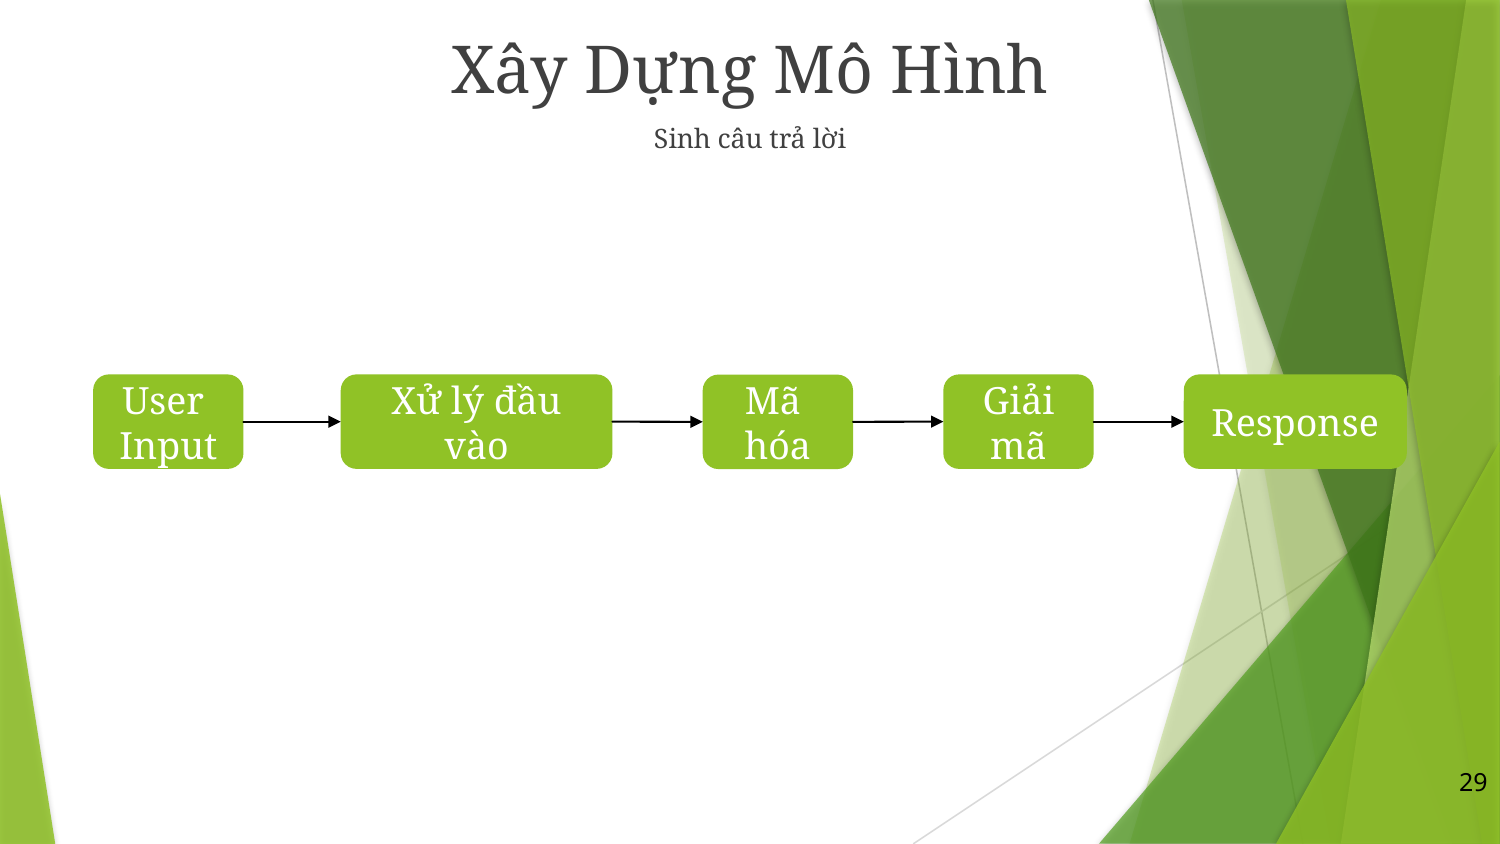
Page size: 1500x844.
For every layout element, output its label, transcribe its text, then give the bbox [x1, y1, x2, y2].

slide_number 29 [1372, 760, 1500, 806]
text_box User Input [91, 372, 246, 471]
text_box Response [1182, 372, 1409, 471]
list Sinh câu trả lời [0, 114, 1500, 162]
text_box Xử lý đầu vào [339, 372, 615, 471]
text_box Giải mã [941, 372, 1096, 471]
list Xây Dựng Mô Hình [0, 20, 1500, 114]
text_box Mã hóa [701, 372, 855, 471]
